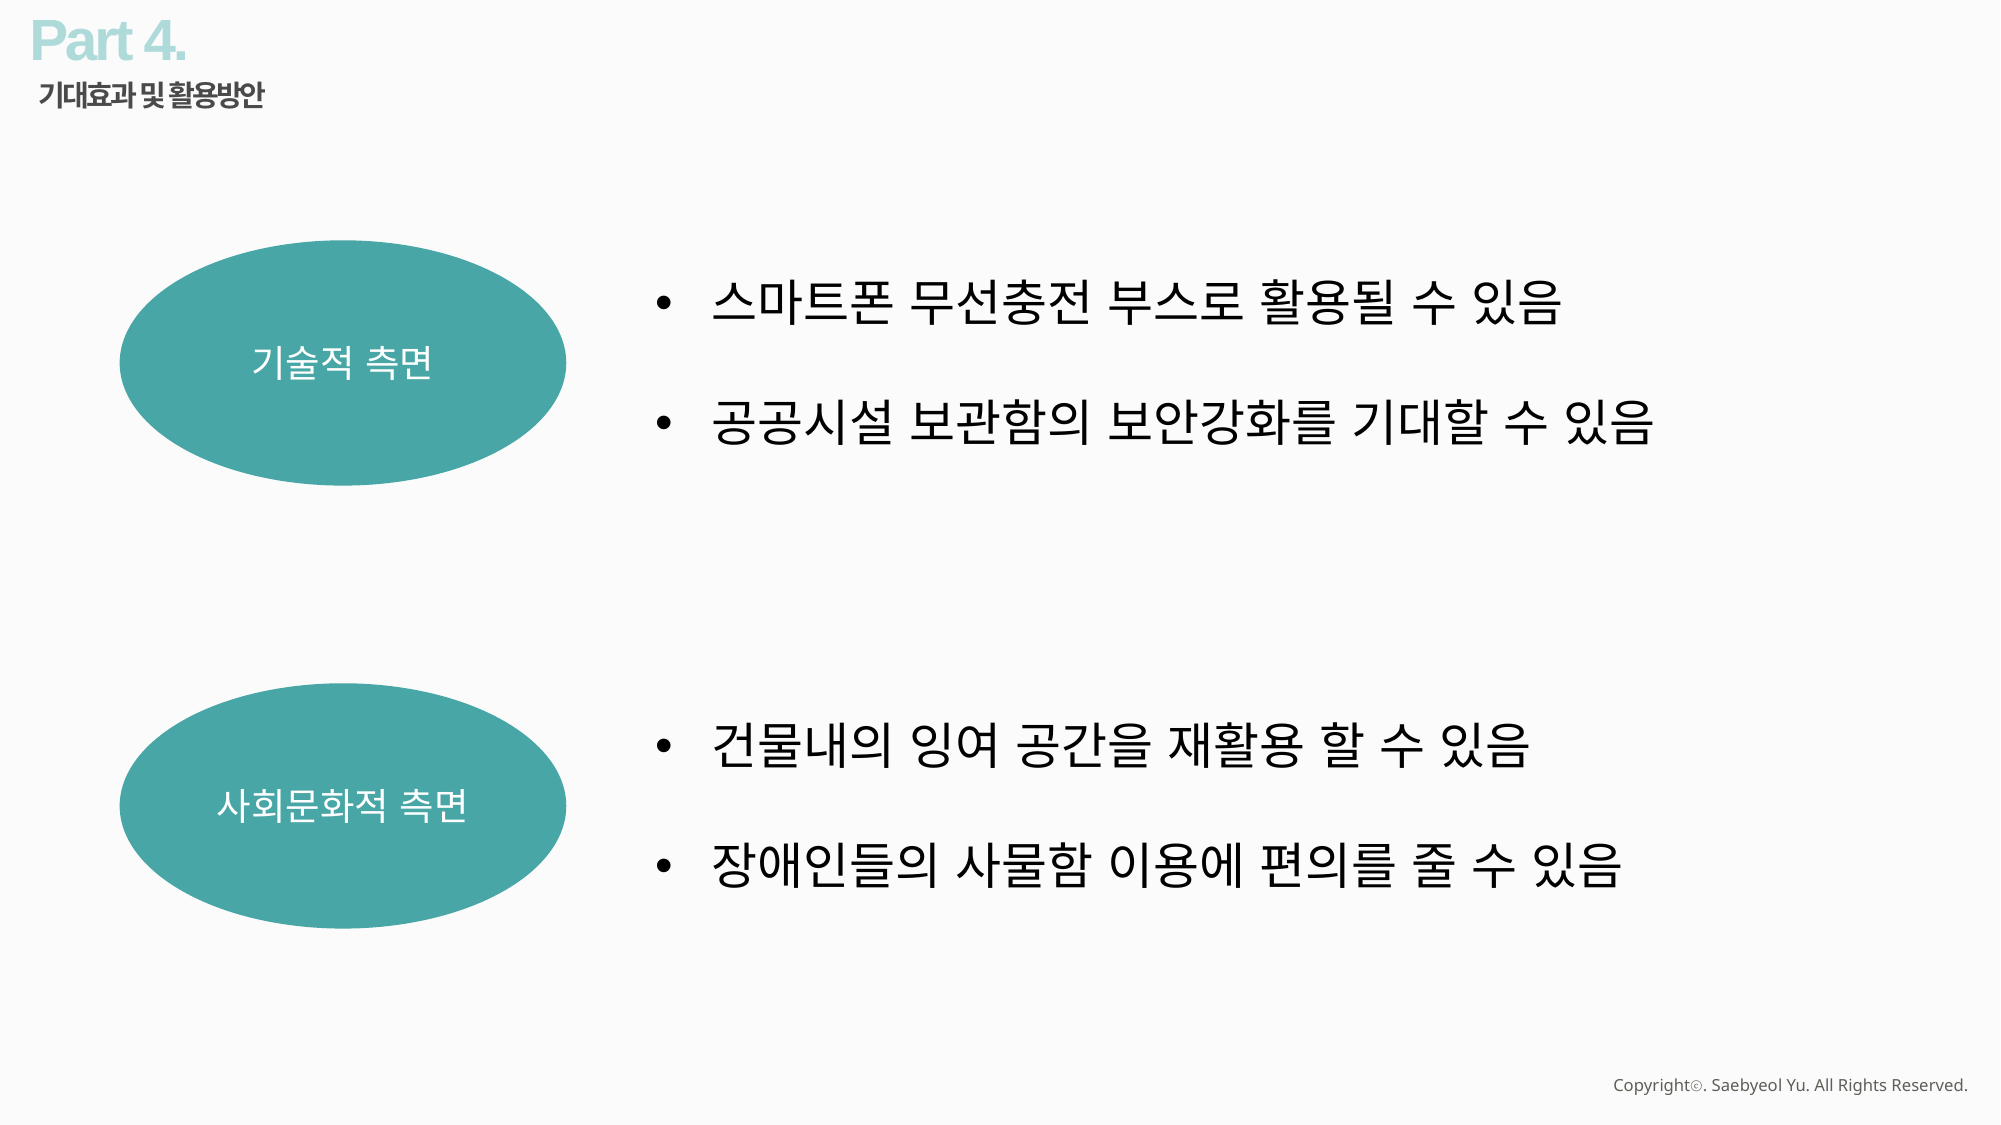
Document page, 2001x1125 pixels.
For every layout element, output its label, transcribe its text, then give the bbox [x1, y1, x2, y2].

text_box 기술적 측면 [118, 239, 568, 487]
text_box 스마트폰 무선충전 부스로 활용될 수 있음 공공시설 보관함의 보안강화를 기대할 수 있음 [640, 264, 1881, 460]
text_box 사회문화적 측면 [118, 682, 568, 930]
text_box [14, 0, 529, 121]
text_box 건물내의 잉여 공간을 재활용 할 수 있음 장애인들의 사물함 이용에 편의를 줄 수 있음 [640, 707, 1881, 903]
